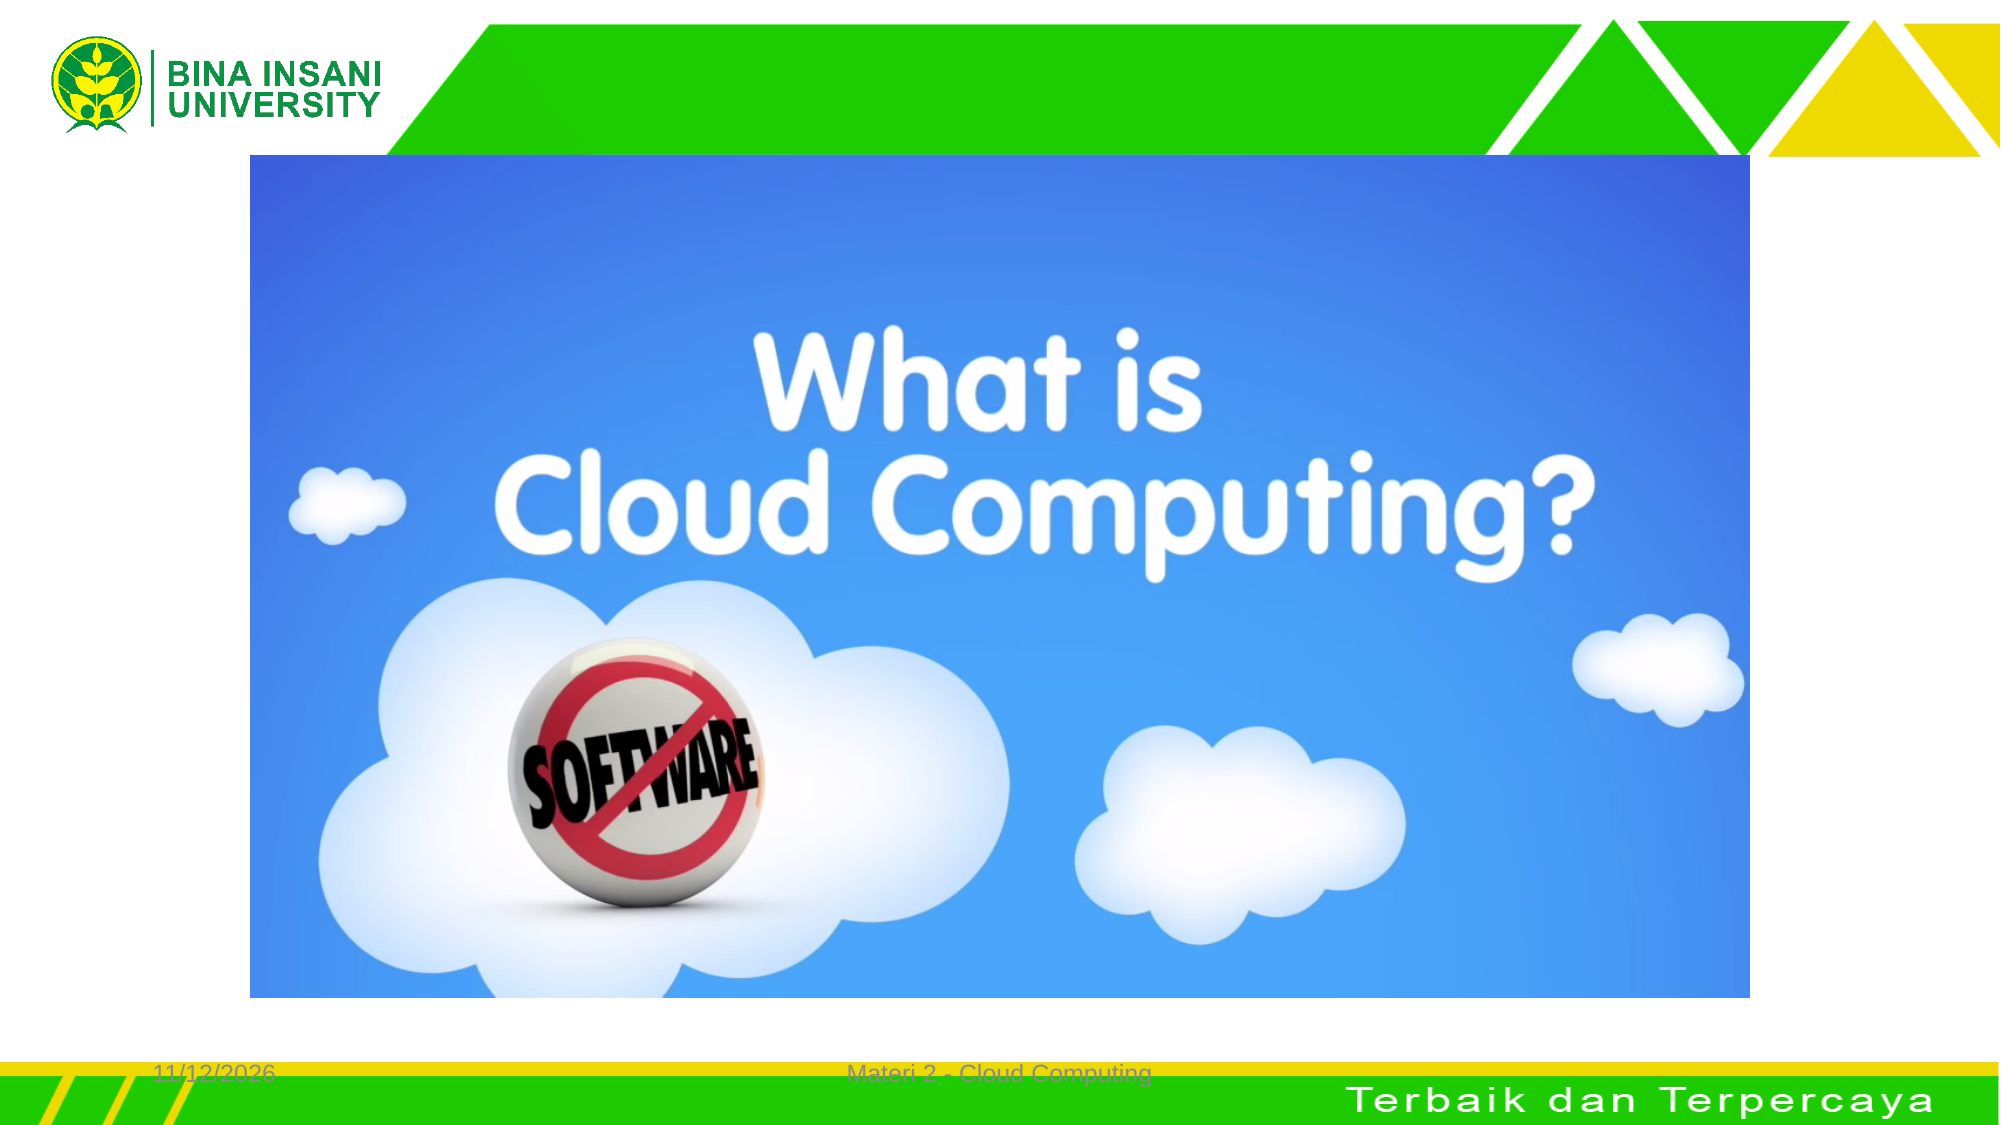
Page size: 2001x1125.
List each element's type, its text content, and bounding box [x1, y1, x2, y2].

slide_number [137, 1042, 588, 1103]
footer Materi 2 - Cloud Computing [662, 1042, 1338, 1103]
picture [0, 0, 2000, 1125]
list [249, 154, 1750, 999]
